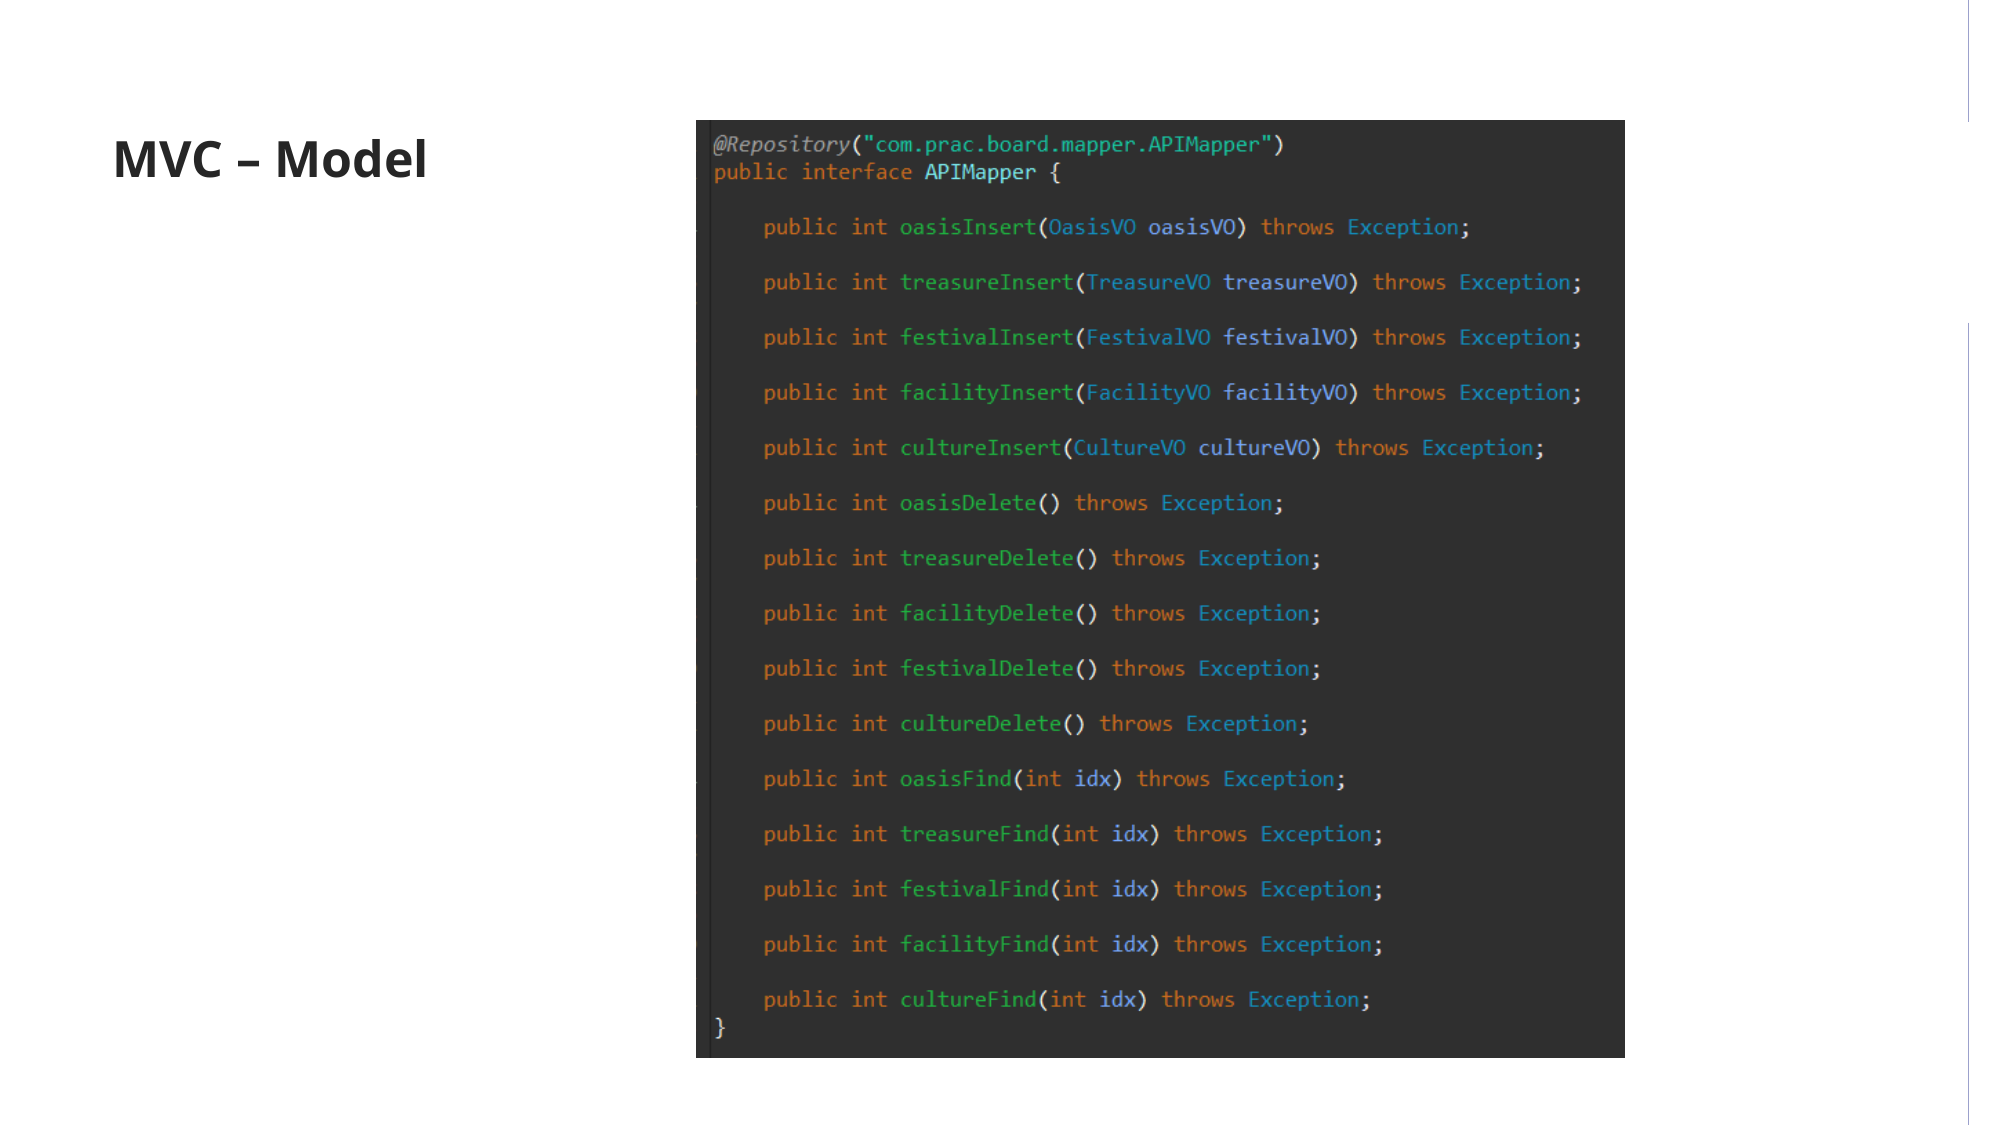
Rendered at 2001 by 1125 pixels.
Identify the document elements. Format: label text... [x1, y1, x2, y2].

picture [696, 120, 1625, 1058]
text_box MVC – Model [97, 120, 592, 196]
